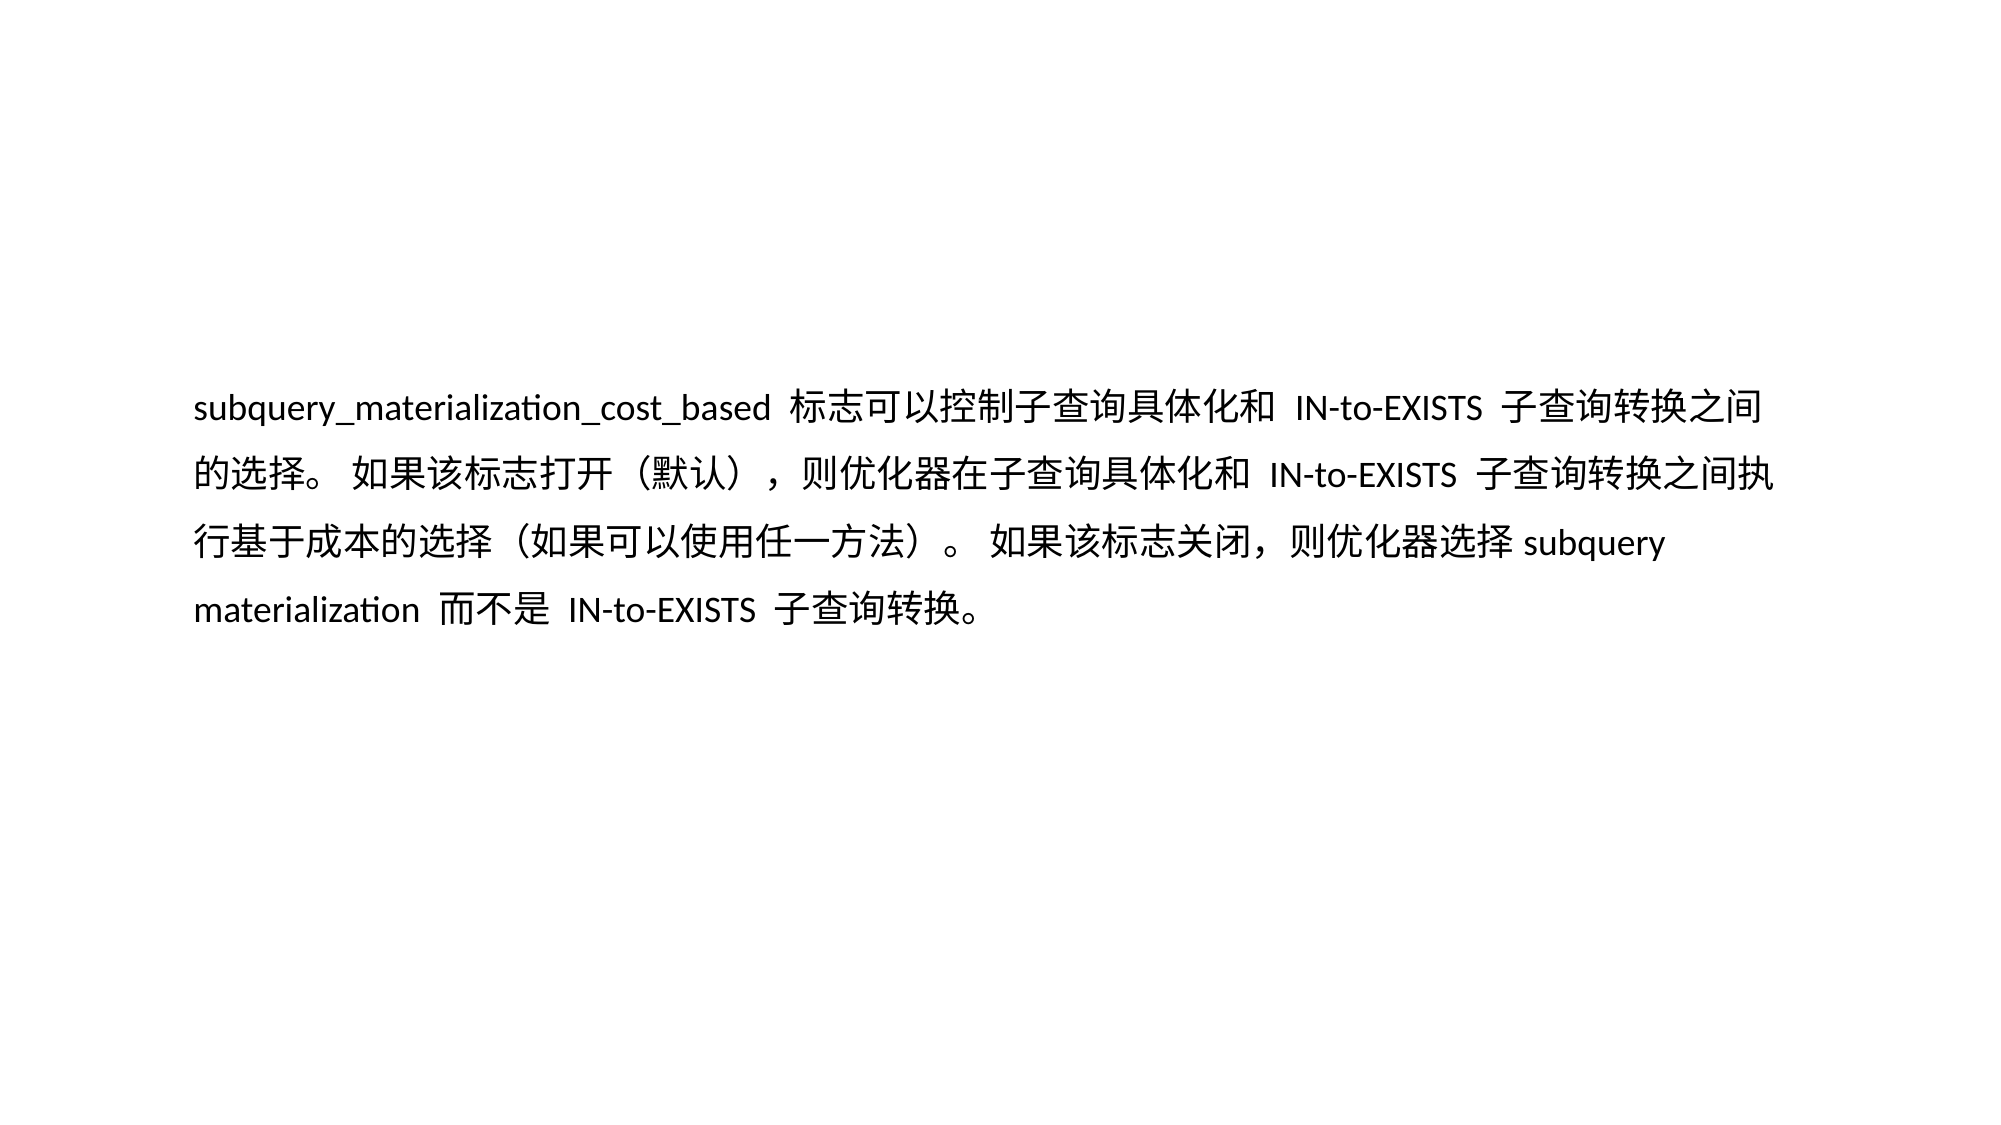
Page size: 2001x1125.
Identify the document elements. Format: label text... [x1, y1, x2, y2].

text_box subquery_materialization_cost_based 标志可以控制子查询具体化和 IN-to-EXISTS 子查询转换之间的选择。 如果该标志打开（默认），则优化器在子查询具体化和 IN-to-EXISTS 子查询转换之间执行基于成本的选择（如果可以使用任一方法）。 如果该标志关闭，则优化器选择subquery materialization 而不是 IN-to-EXISTS 子查询转换。 [178, 352, 1793, 638]
